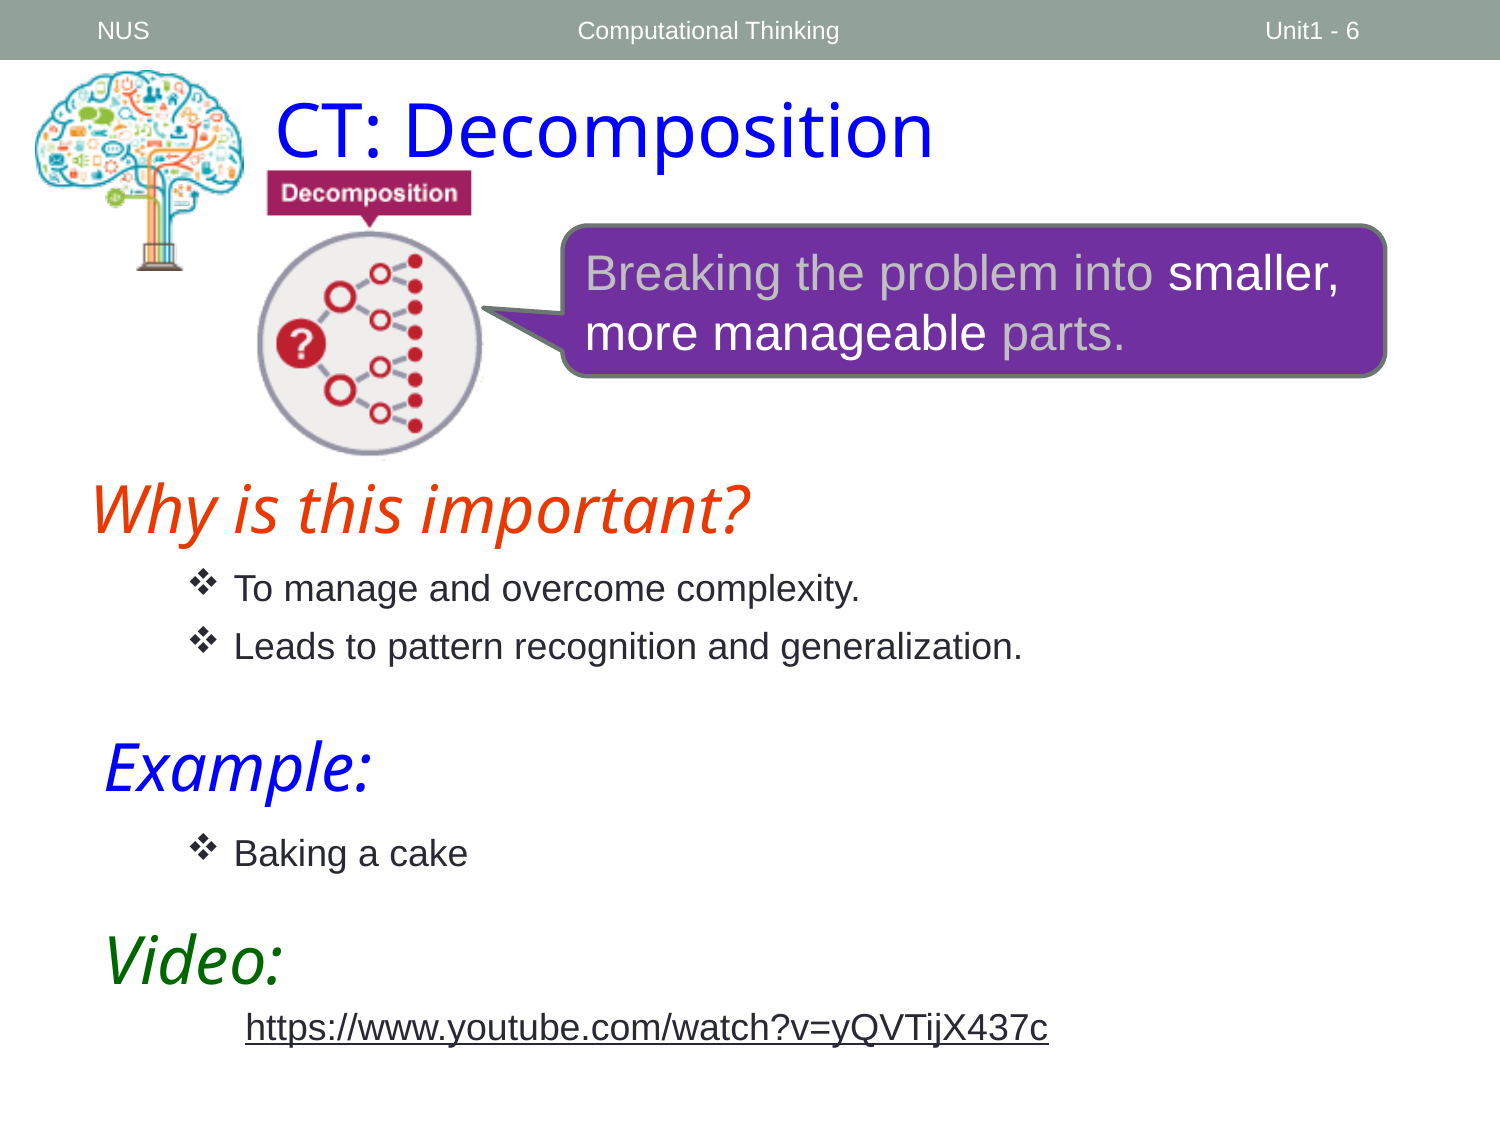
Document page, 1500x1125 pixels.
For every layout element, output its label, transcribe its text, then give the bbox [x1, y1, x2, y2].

text_box Why is this important? [74, 459, 823, 555]
text_box CT: Decomposition [259, 74, 1309, 180]
text_box Example: [88, 717, 493, 813]
picture [35, 70, 245, 272]
text_box Video: [88, 910, 493, 1005]
text_box Baking a cake [171, 821, 1212, 881]
picture [246, 167, 493, 466]
text_box To manage and overcome complexity. Leads to pattern recognition and generalization. [171, 556, 1212, 675]
text_box https://www.youtube.com/watch?v=yQVTijX437c [230, 995, 1271, 1056]
text_box Breaking the problem into smaller, more manageable parts. [501, 223, 1388, 379]
slide_number NUS [75, 3, 550, 57]
footer Computational Thinking [562, 3, 1238, 57]
slide_number Unit1 - 6 [1250, 3, 1425, 57]
